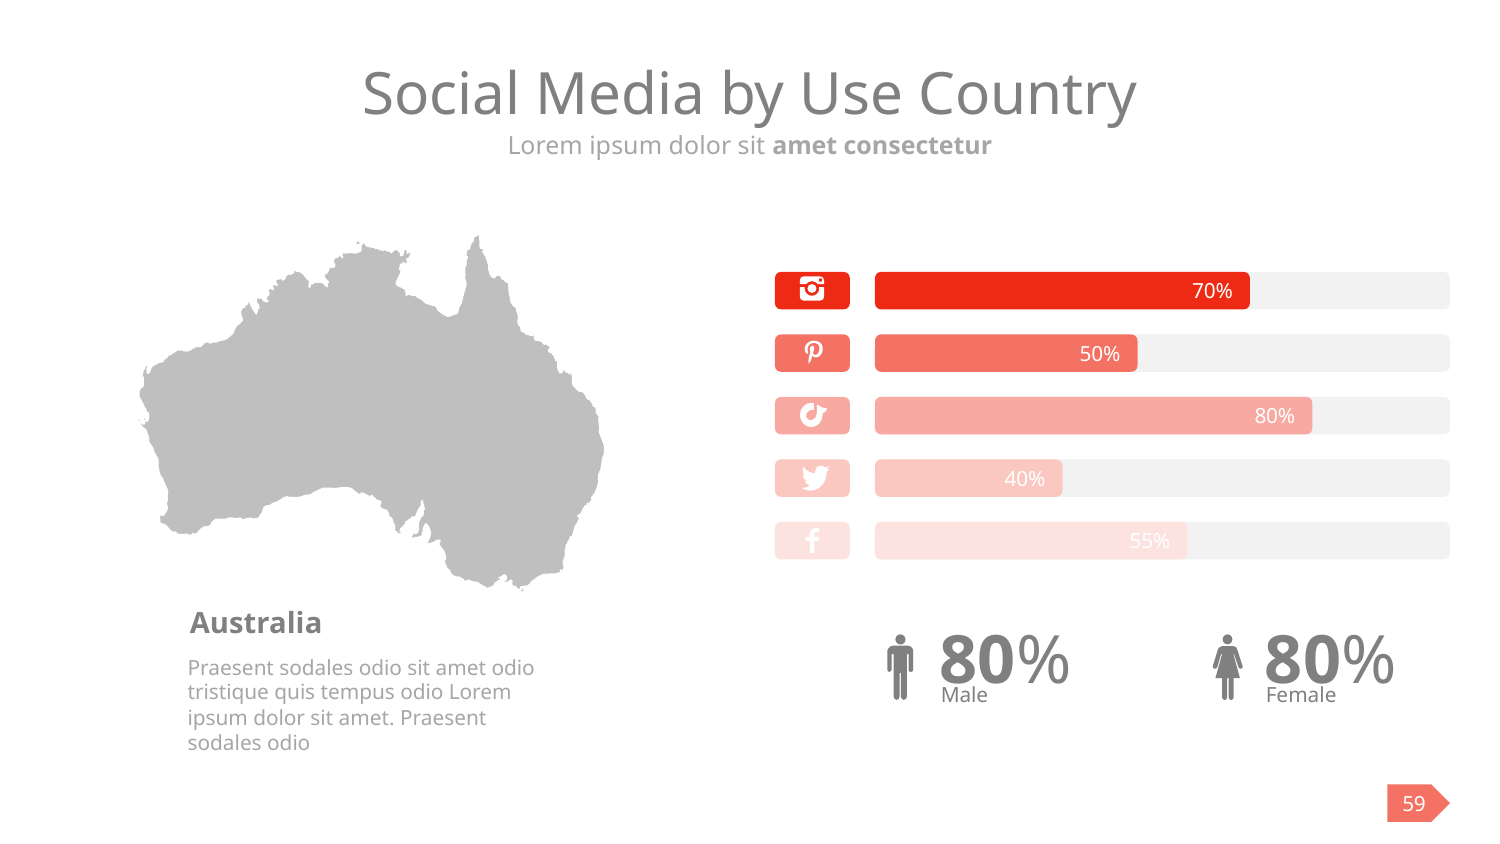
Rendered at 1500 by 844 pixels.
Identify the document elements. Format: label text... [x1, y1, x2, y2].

text_box [137, 234, 605, 594]
title Social Media by Use Country [75, 61, 1425, 121]
text_box Australia [174, 596, 374, 647]
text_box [774, 271, 1451, 310]
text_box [774, 396, 1451, 435]
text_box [774, 459, 1451, 498]
text_box 59 [1385, 782, 1453, 824]
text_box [774, 521, 1451, 560]
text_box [774, 334, 1451, 373]
text_box Lorem ipsum dolor sit amet consectetur [74, 121, 1425, 172]
text_box Praesent sodales odio sit amet odio tristique quis tempus odio Lorem ipsum dolor sit amet. Praesent sodales odio [173, 646, 575, 762]
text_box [1212, 609, 1414, 716]
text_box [887, 609, 1089, 716]
